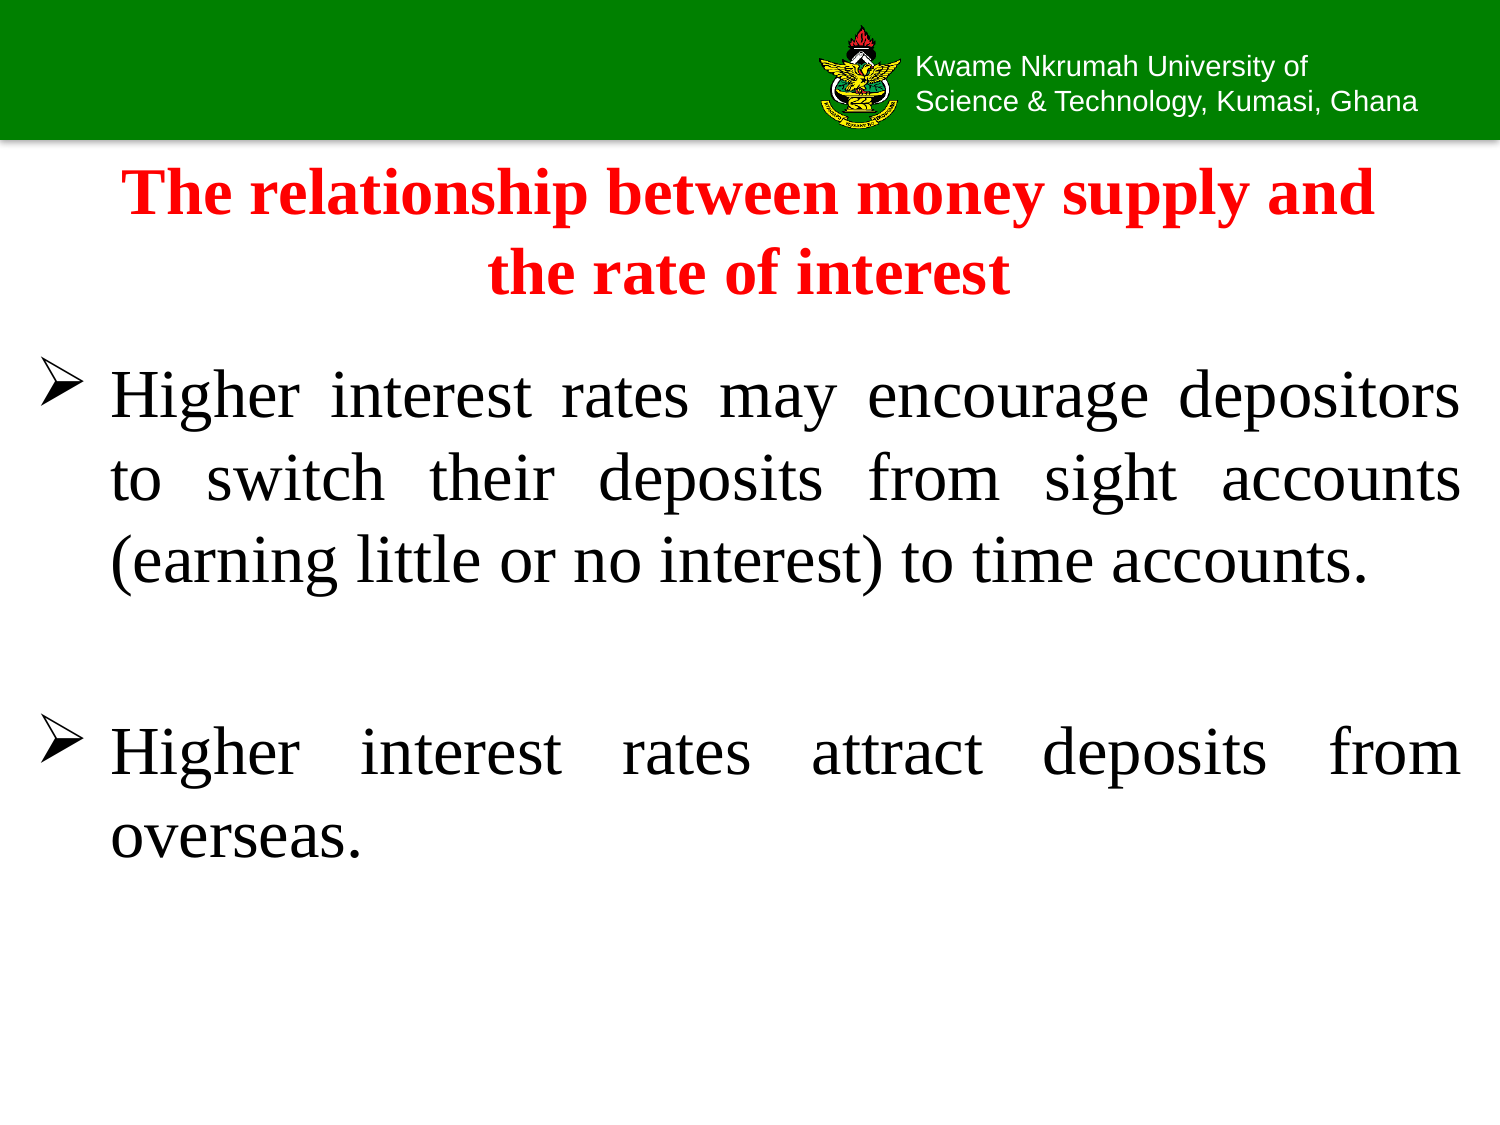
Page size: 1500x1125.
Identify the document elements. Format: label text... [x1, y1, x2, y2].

title The relationship between money supply and the rate of interest [74, 140, 1425, 341]
picture [819, 25, 901, 129]
subtitle Higher interest rates may encourage depositors to switch their deposits from sight accounts (earning little or no interest) to time accounts. Higher interest rates attract deposits from overseas. [19, 341, 1479, 1125]
